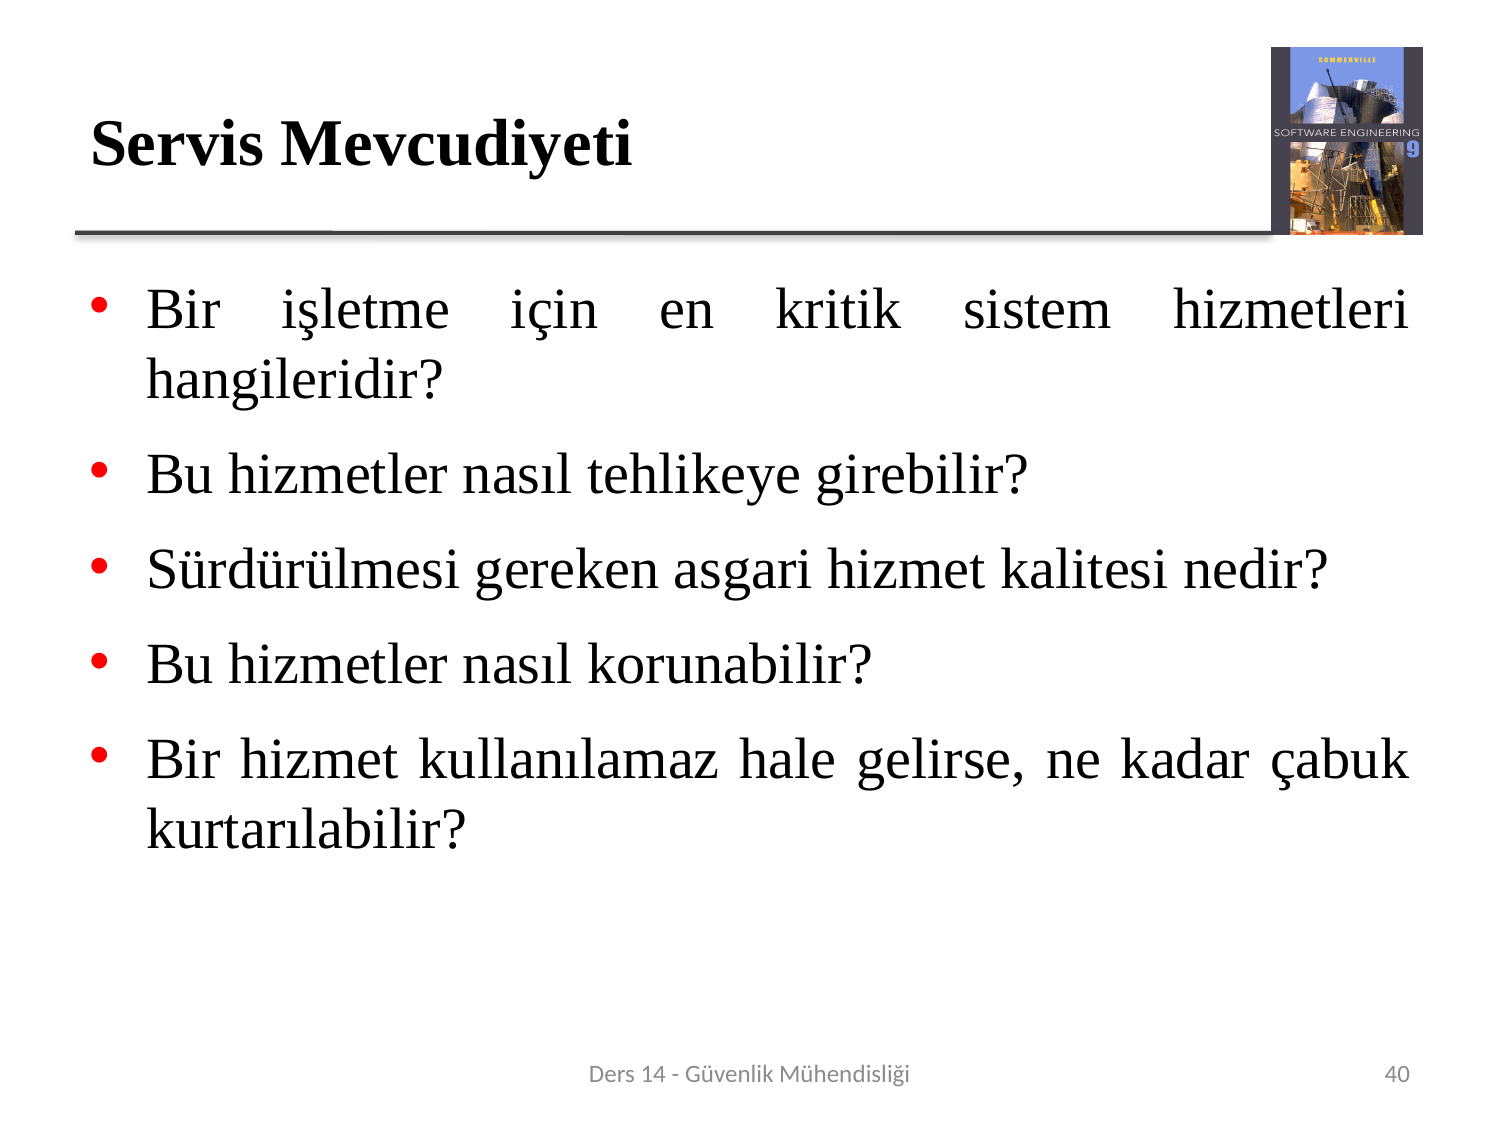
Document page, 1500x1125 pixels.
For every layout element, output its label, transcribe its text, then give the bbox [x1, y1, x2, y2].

list Bir işletme için en kritik sistem hizmetleri hangileridir? Bu hizmetler nasıl tehlikeye girebilir? Sürdürülmesi gereken asgari hizmet kalitesi nedir? Bu hizmetler nasıl korunabilir? Bir hizmet kullanılamaz hale gelirse, ne kadar çabuk kurtarılabilir? [75, 262, 1425, 1005]
slide_number 40 [1074, 1042, 1425, 1103]
footer Ders 14 - Güvenlik Mühendisliği [512, 1042, 988, 1103]
picture [1272, 47, 1423, 235]
title Servis Mevcudiyeti [74, 44, 1272, 233]
